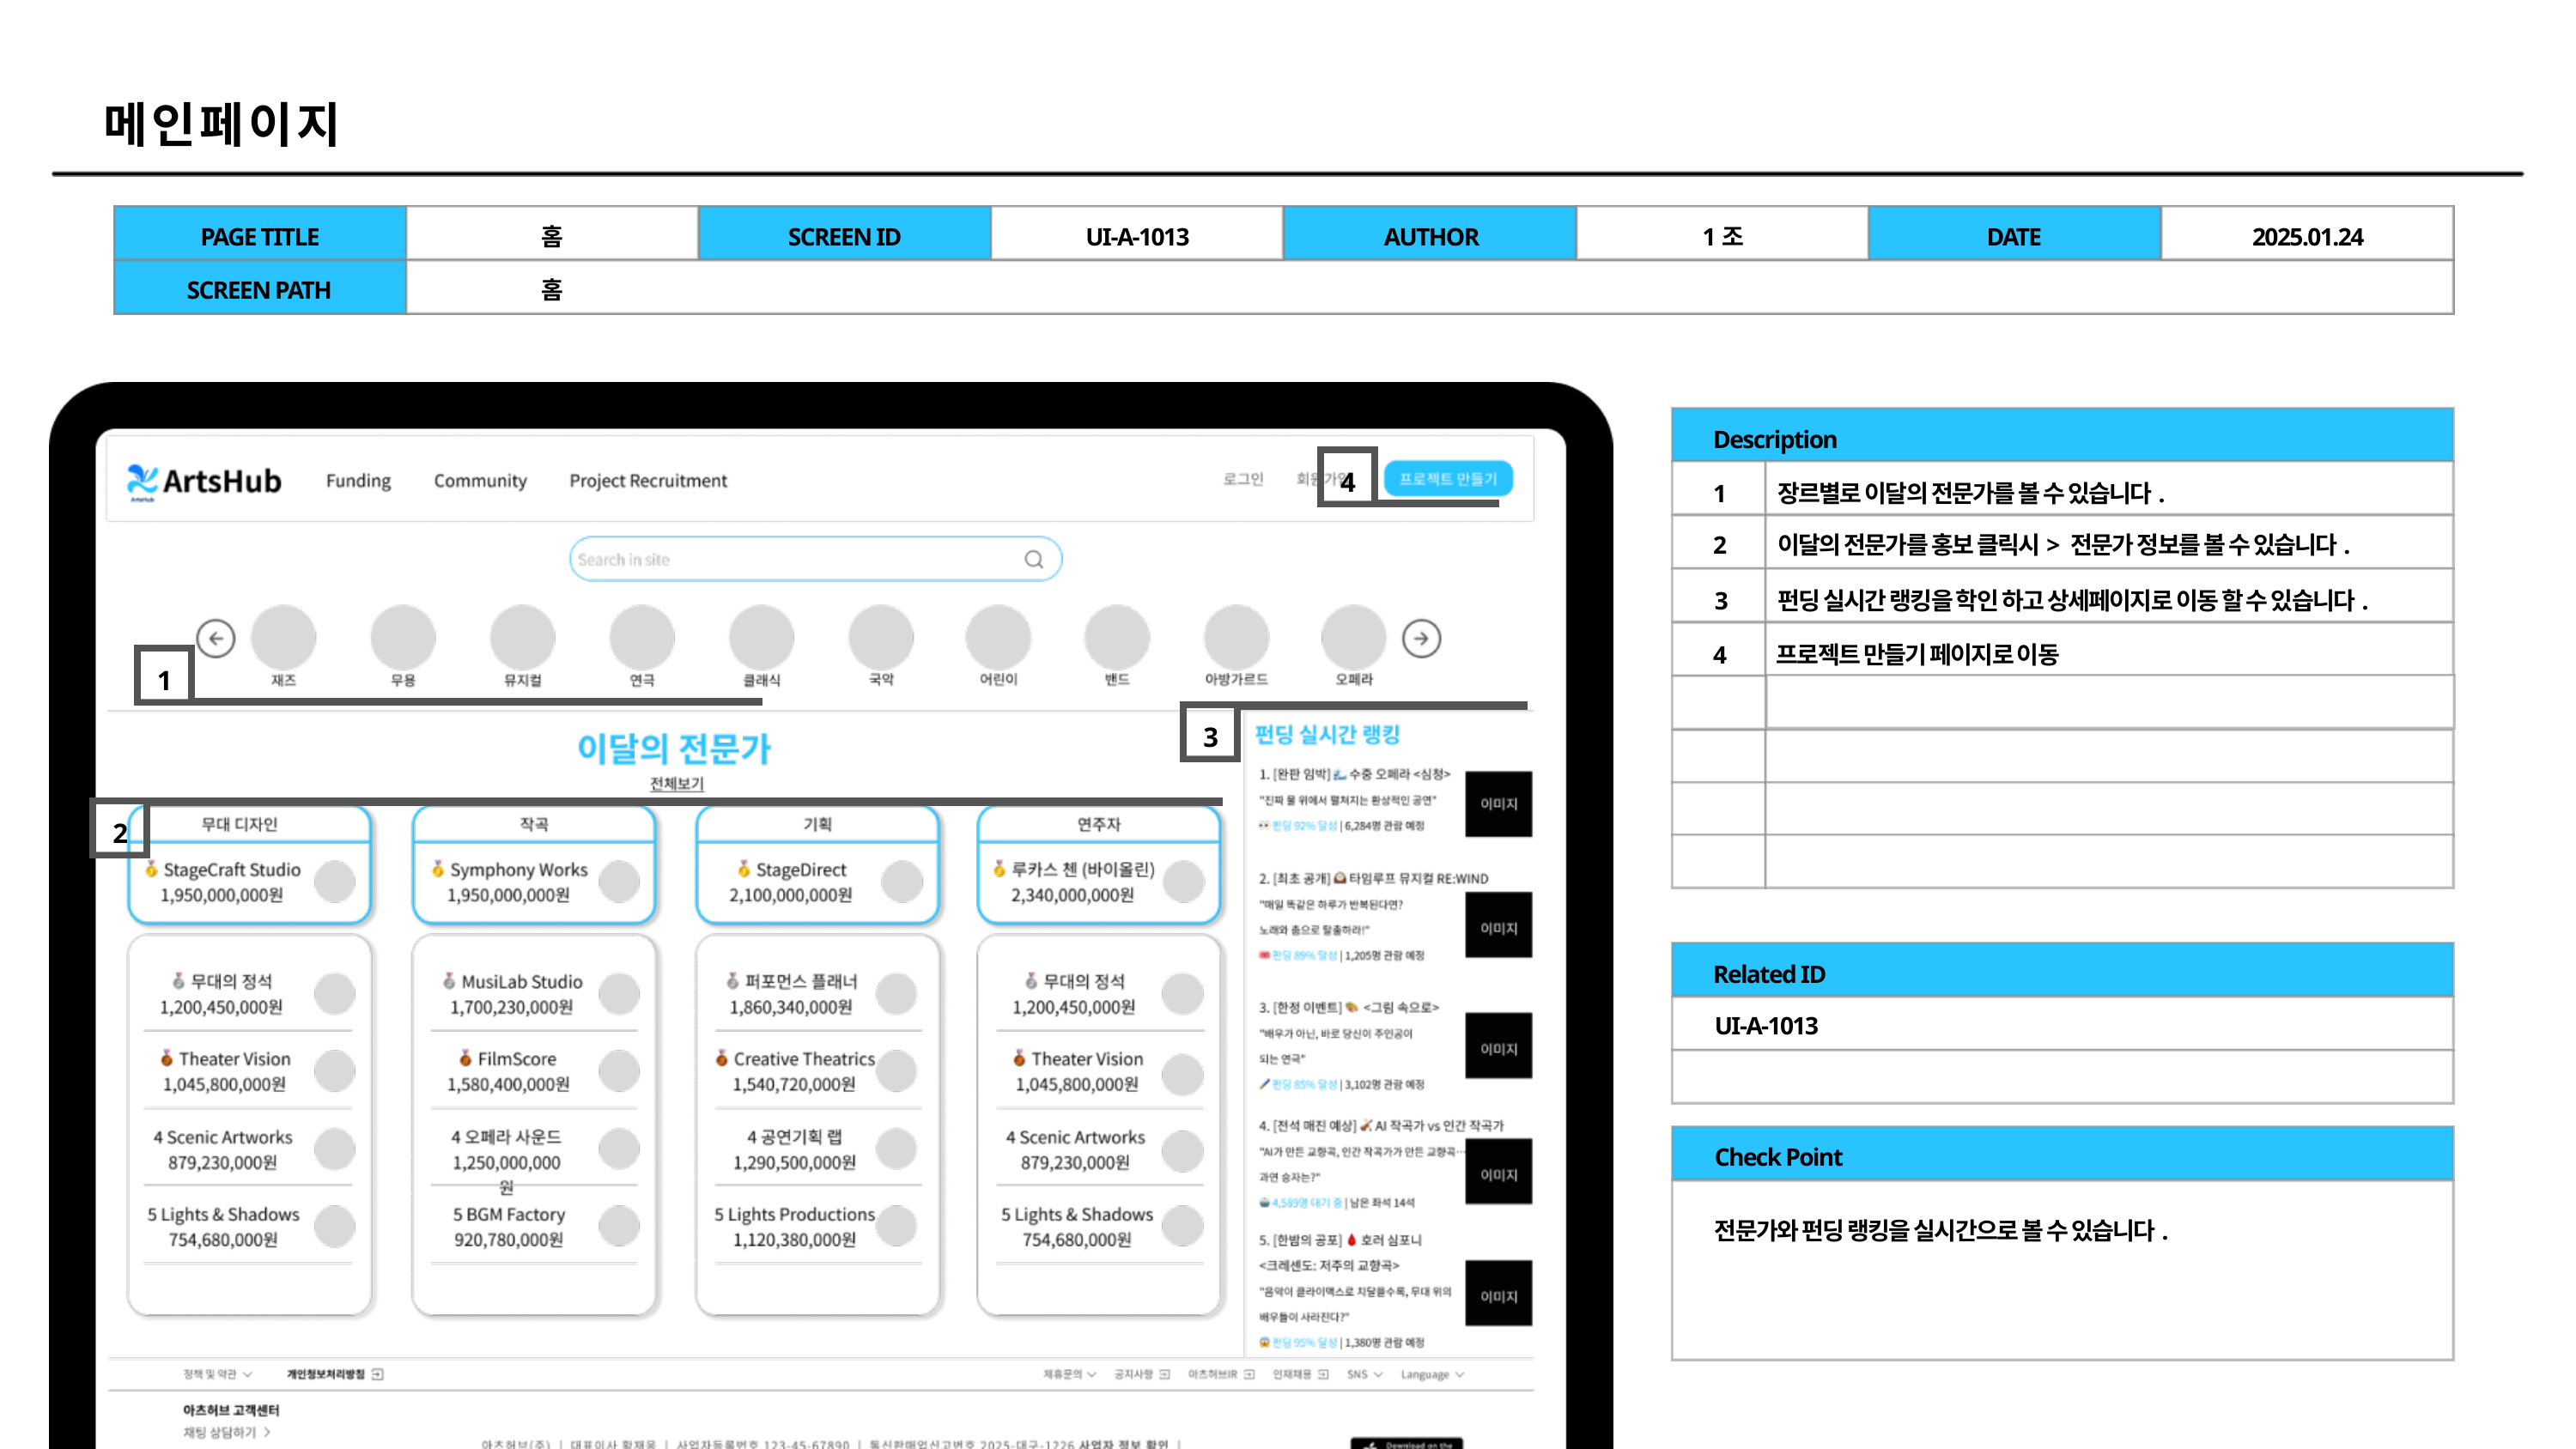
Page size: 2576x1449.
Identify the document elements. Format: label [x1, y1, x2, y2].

picture [1670, 406, 2456, 889]
picture [112, 205, 2455, 315]
picture [49, 382, 1613, 1449]
picture [1670, 1125, 2455, 1361]
picture [51, 53, 2525, 177]
picture [1670, 942, 2455, 1105]
